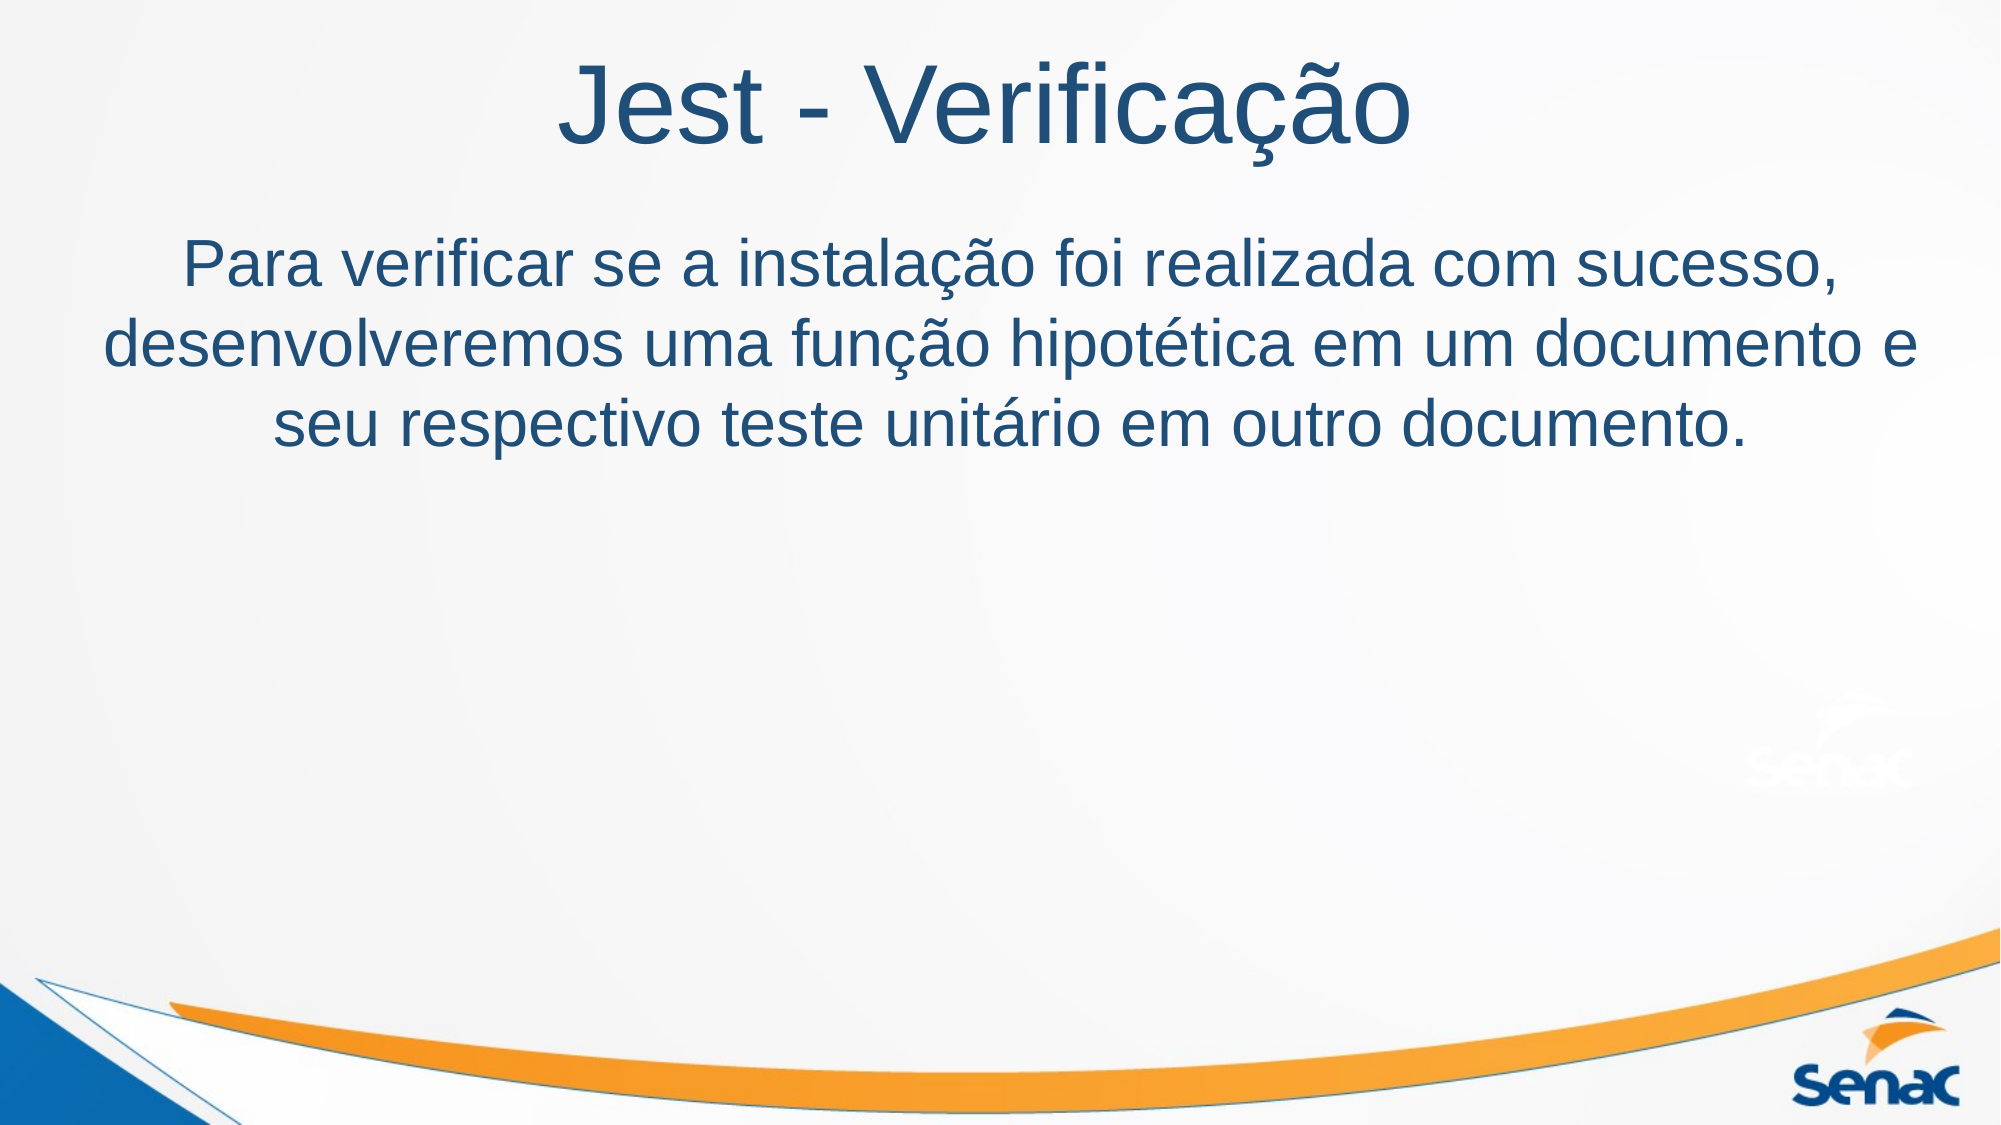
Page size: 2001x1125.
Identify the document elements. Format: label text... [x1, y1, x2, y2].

picture [0, 0, 2001, 1125]
list Para verificar se a instalação foi realizada com sucesso, desenvolveremos uma função hipotética em um documento e seu respectivo teste unitário em outro documento. [52, 211, 1973, 926]
title Jest - Verificação [0, 36, 1973, 178]
